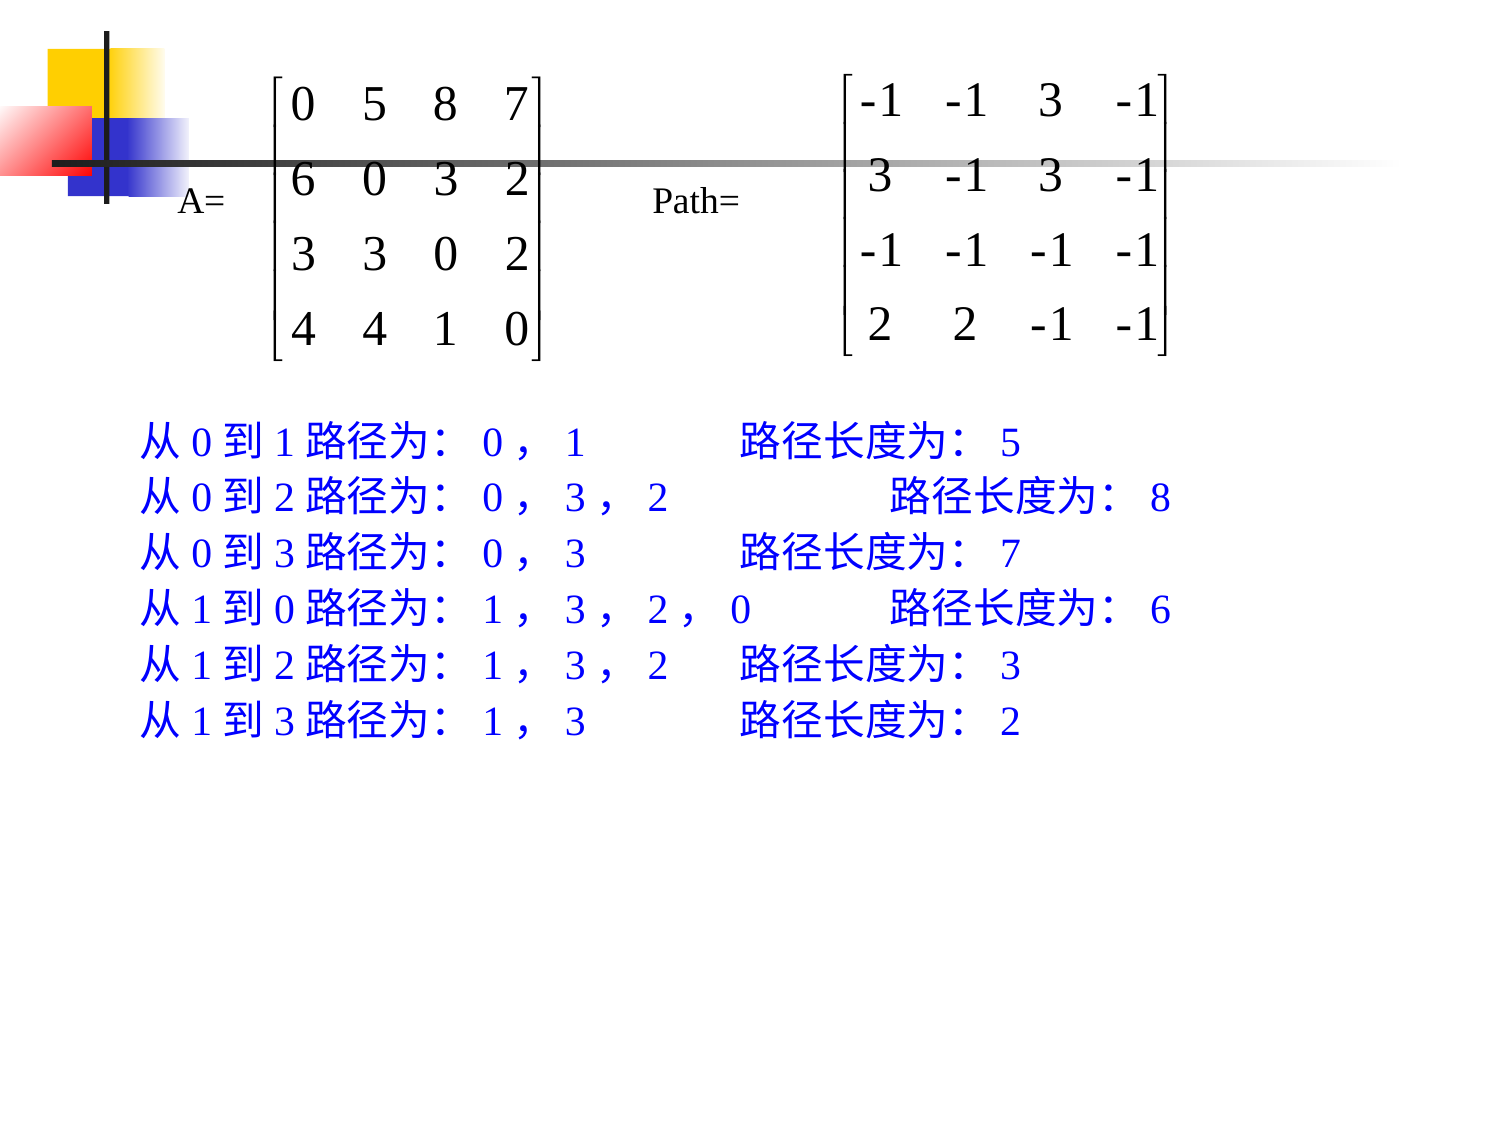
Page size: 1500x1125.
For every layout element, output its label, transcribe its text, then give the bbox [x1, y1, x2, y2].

text_box Path= [637, 168, 813, 229]
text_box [262, 68, 562, 371]
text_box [831, 66, 1184, 365]
text_box 从0到1路径为：0，1 路径长度为：5 从0到2路径为：0，3，2 路径长度为：8 从0到3路径为：0，3 路径长度为：7 从1到0路径为：1，3，2，0 路径长度为：6 从1到2路径为：1，3，2 路径长度为：3 从1到3路径为：1，3 路径长度为：2 [125, 420, 1363, 750]
text_box A= [162, 168, 257, 229]
